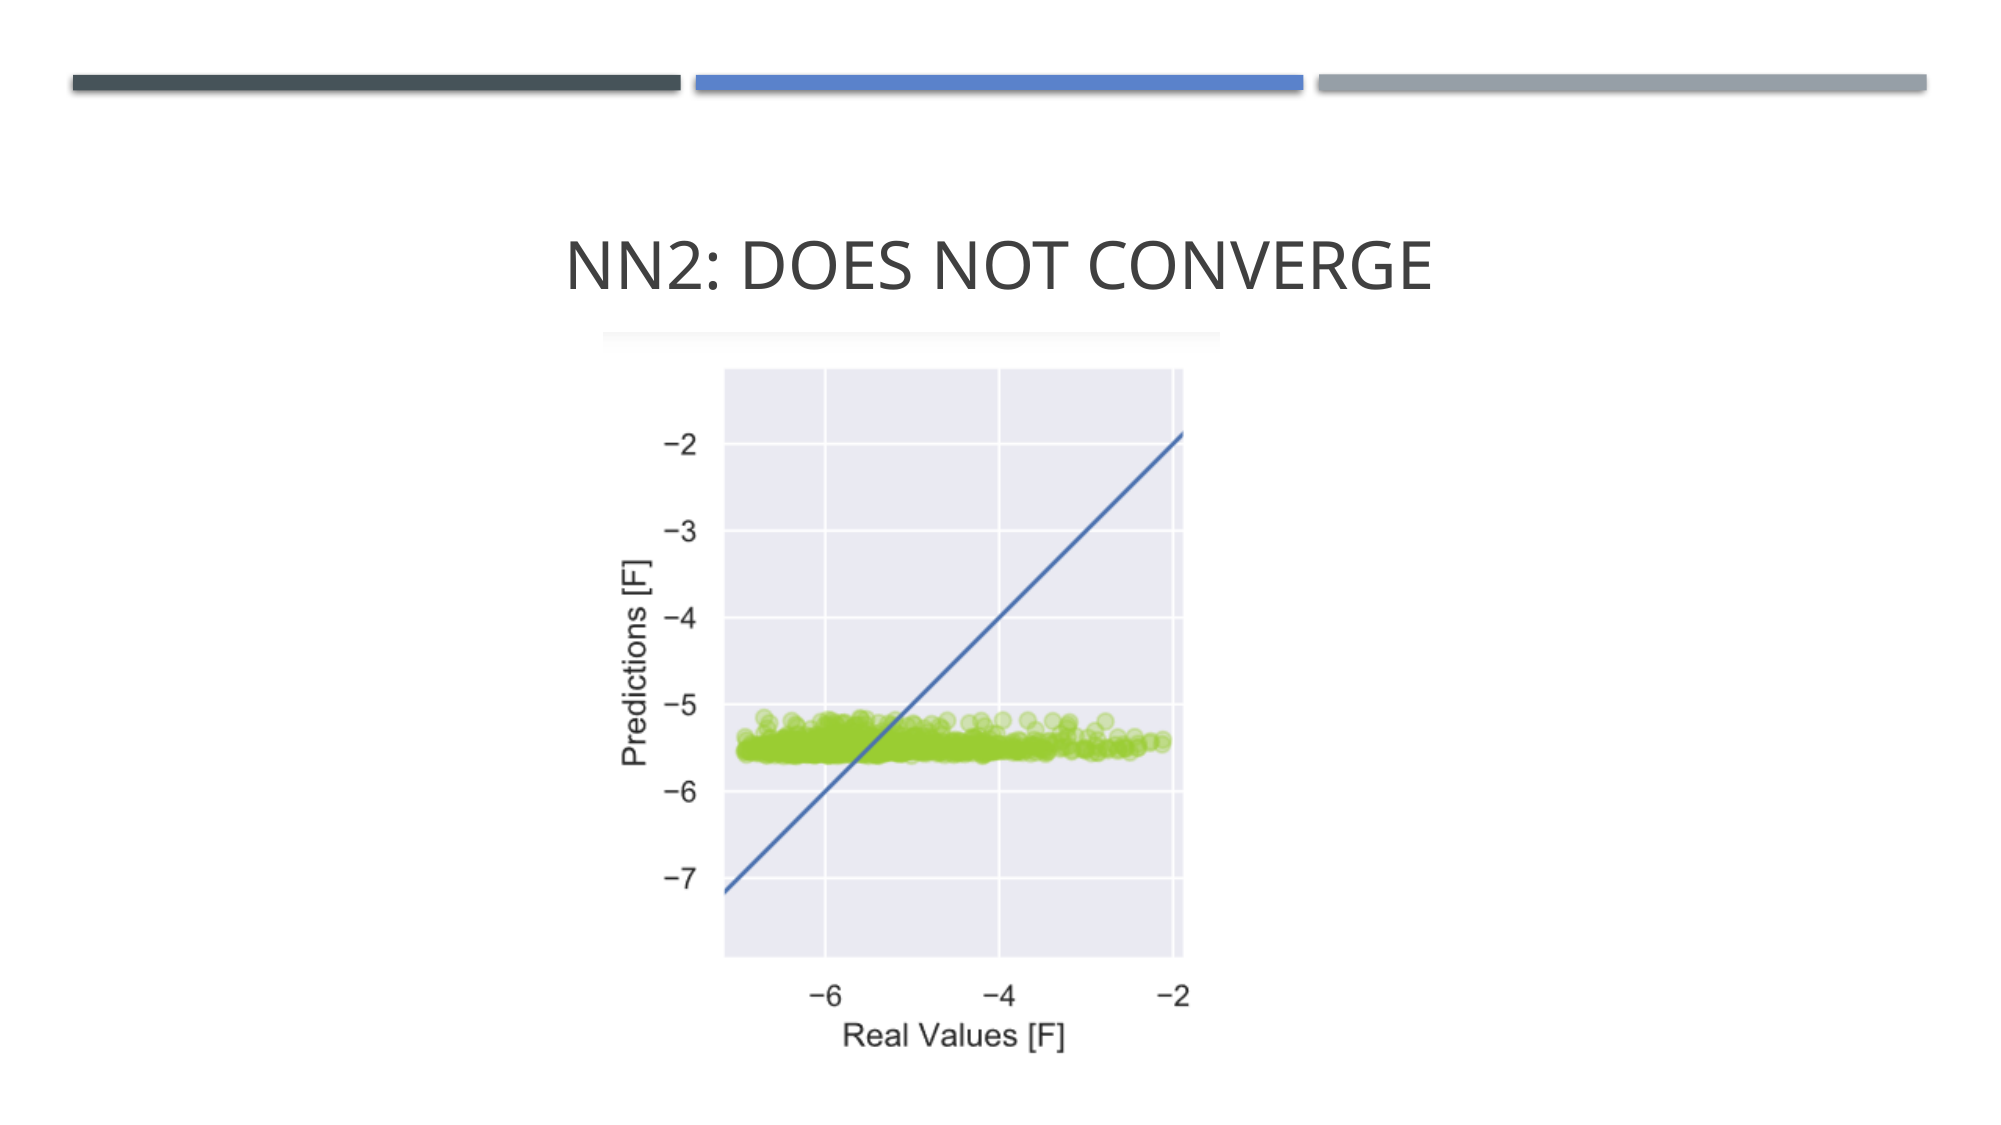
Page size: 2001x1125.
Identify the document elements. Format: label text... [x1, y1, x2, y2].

picture [603, 331, 1220, 1073]
title NN2: Does not converge [95, 115, 1905, 311]
